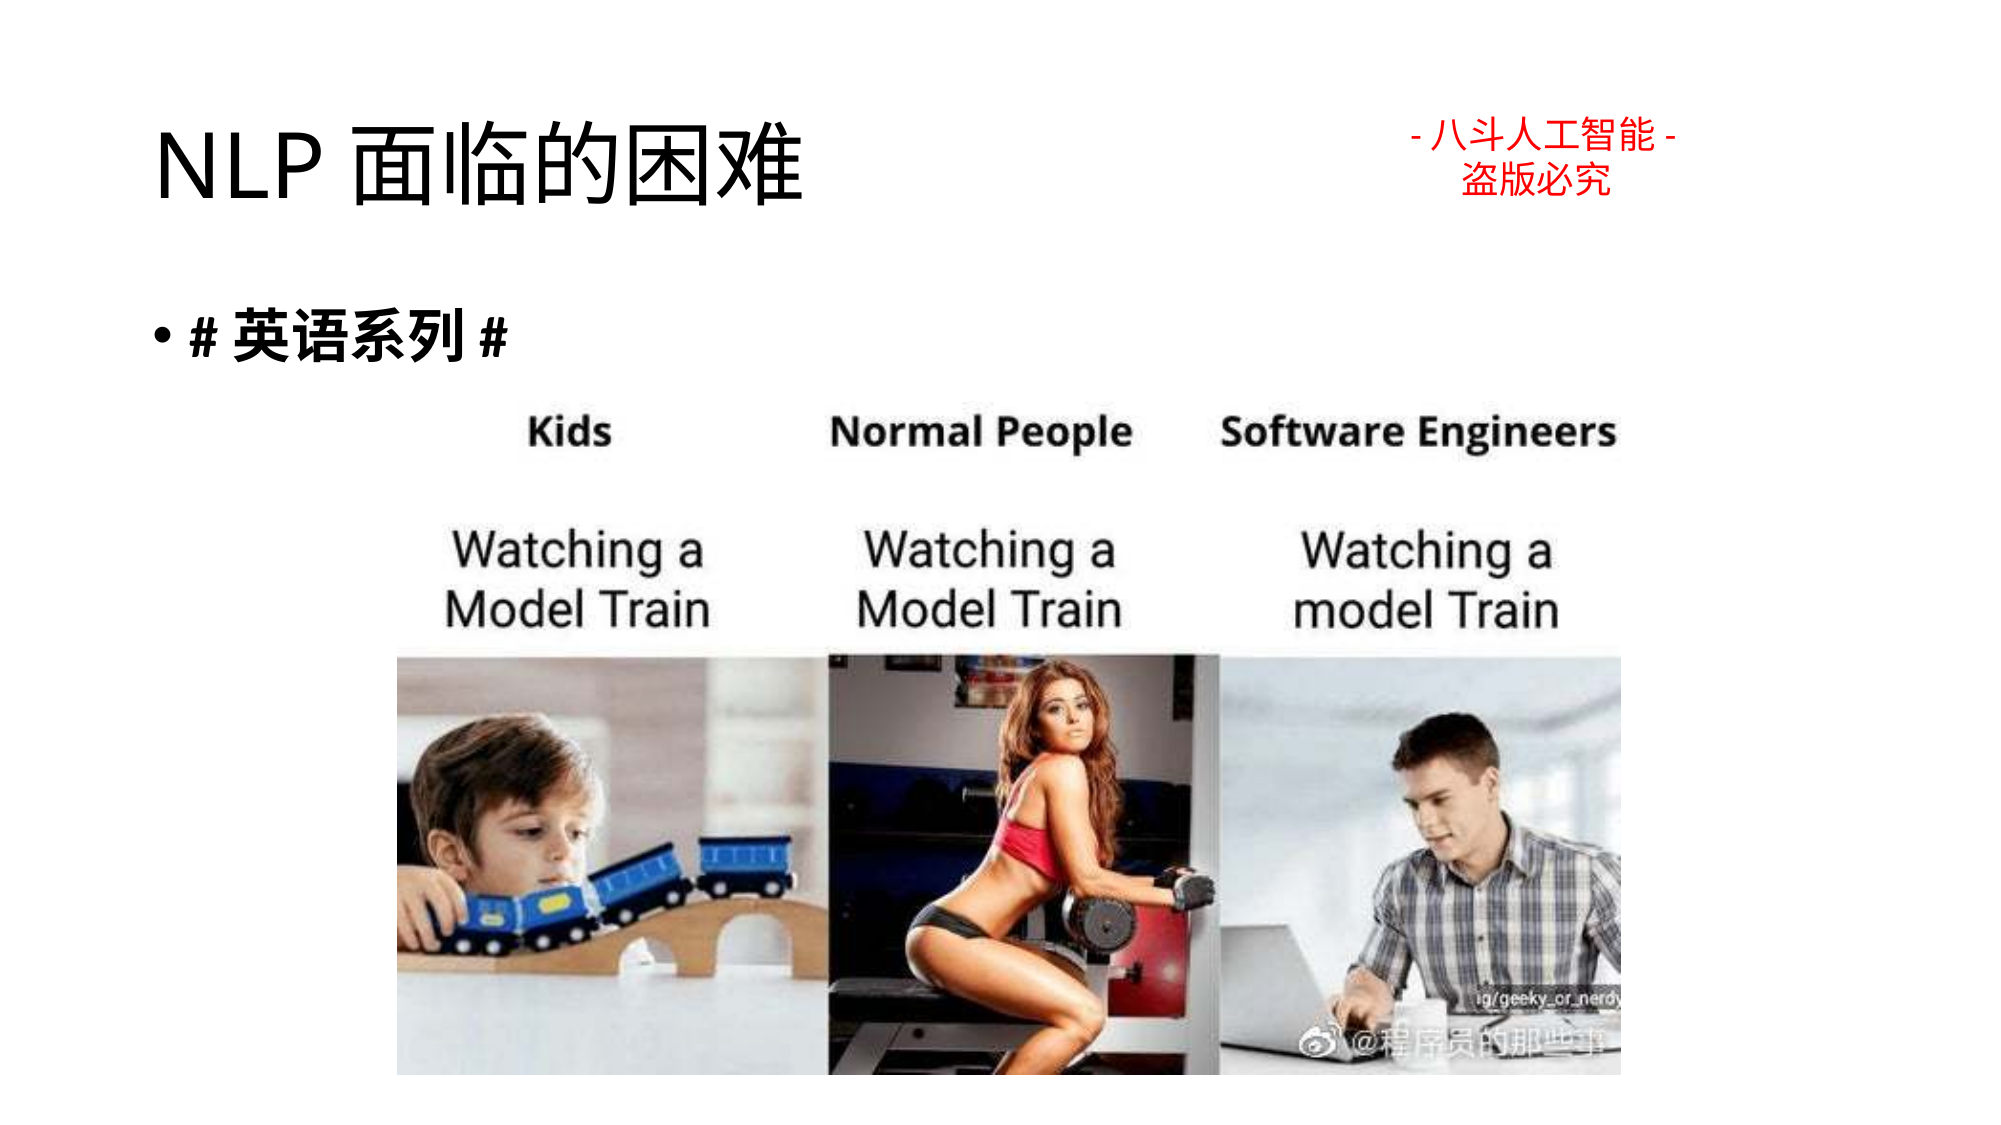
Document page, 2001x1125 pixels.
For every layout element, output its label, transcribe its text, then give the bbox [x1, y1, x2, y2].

text_box -八斗人工智能- 盗版必究 [1395, 103, 1750, 208]
title NLP面临的困难 [137, 59, 1863, 278]
list #英语系列# [137, 299, 1863, 1014]
picture [397, 401, 1621, 1075]
